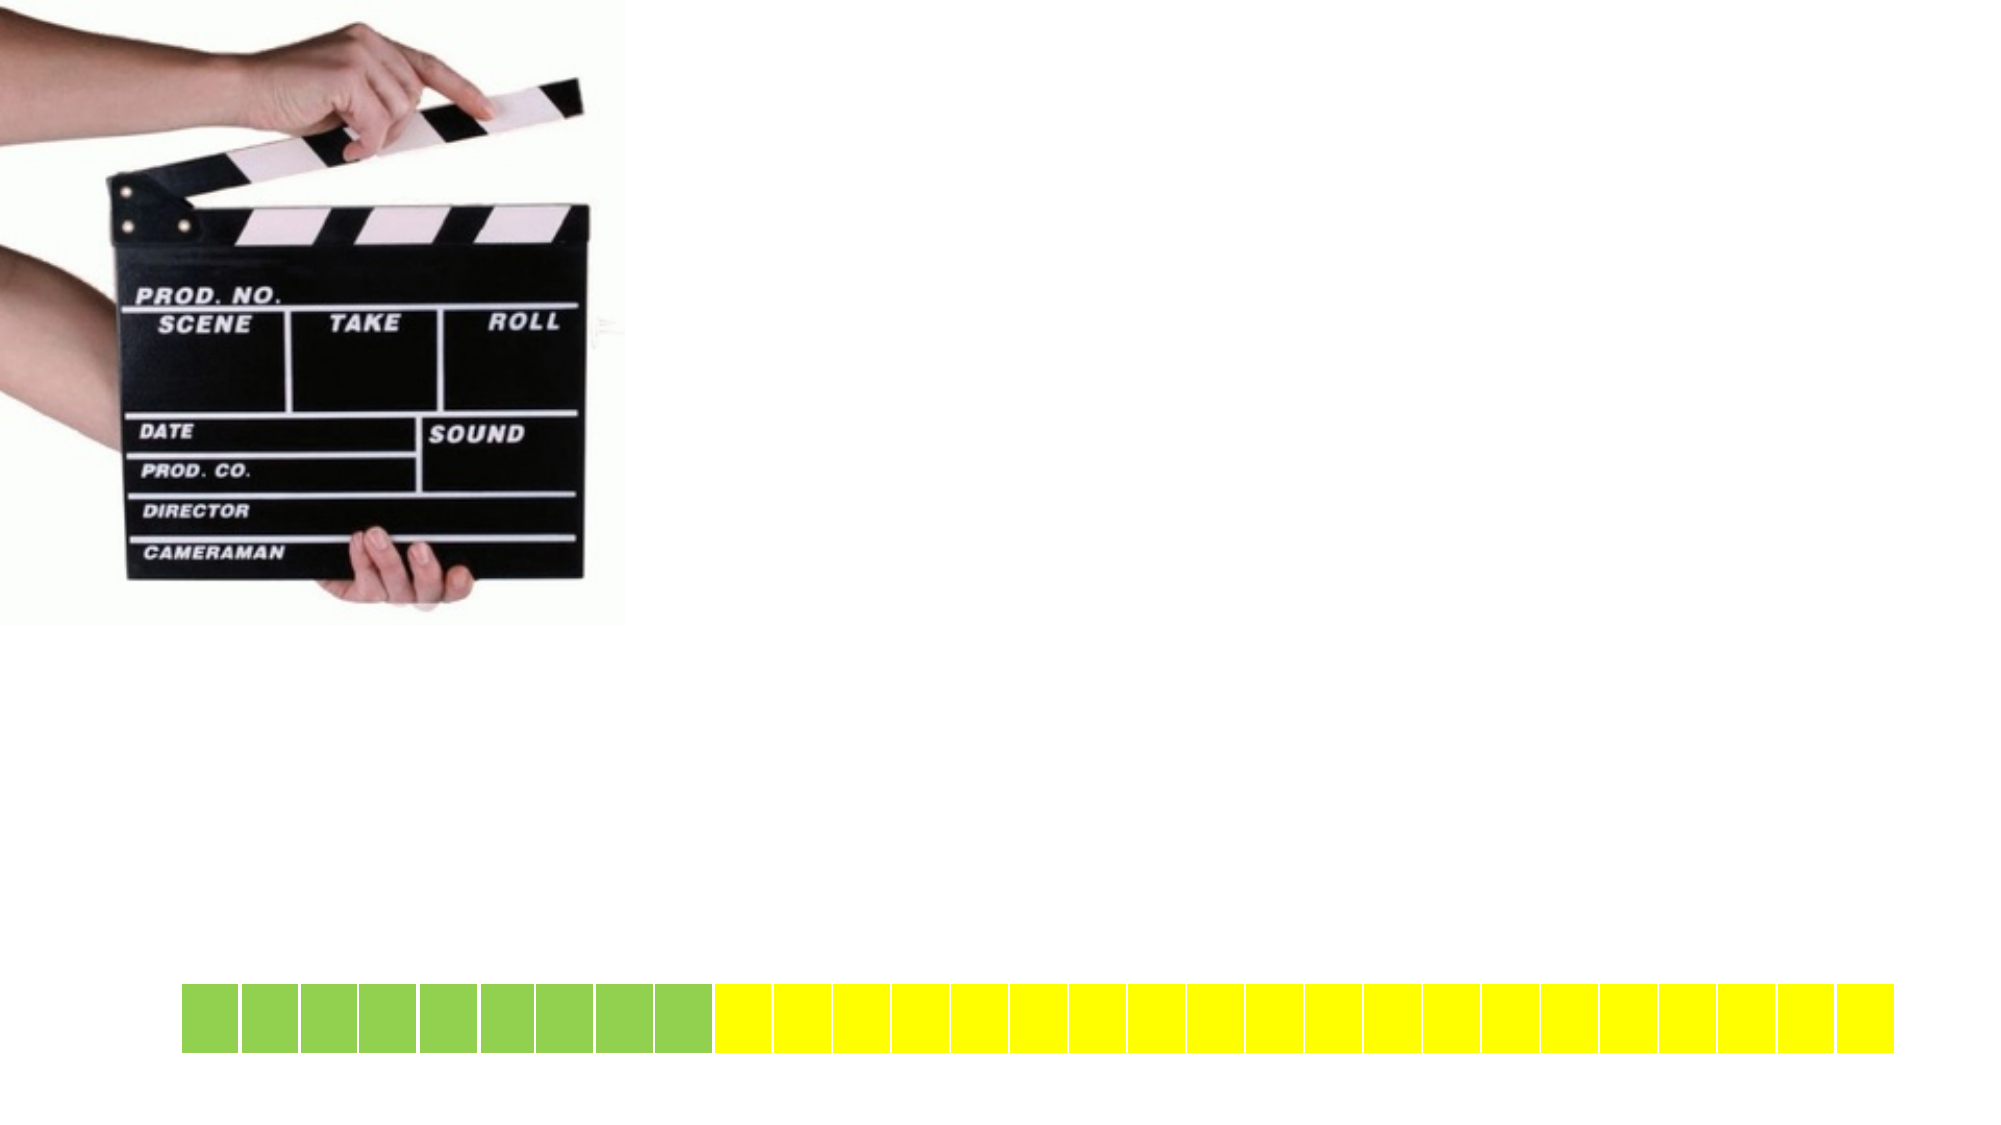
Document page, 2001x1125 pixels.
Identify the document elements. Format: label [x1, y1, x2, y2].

text_box [357, 982, 418, 1055]
text_box [298, 982, 357, 1055]
text_box [1539, 982, 1598, 1055]
text_box [1008, 982, 1067, 1055]
text_box [1716, 982, 1775, 1055]
text_box [949, 982, 1008, 1055]
text_box [594, 982, 653, 1055]
text_box [1657, 982, 1716, 1055]
text_box [1421, 982, 1480, 1055]
text_box [714, 982, 772, 1055]
text_box [179, 982, 240, 1055]
text_box [1303, 982, 1362, 1055]
text_box [479, 982, 534, 1055]
text_box [1775, 982, 1835, 1055]
picture [0, 0, 625, 625]
text_box [240, 982, 298, 1055]
text_box [418, 982, 479, 1055]
text_box [1362, 982, 1421, 1055]
text_box [534, 982, 594, 1055]
text_box [1067, 982, 1126, 1055]
text_box [1126, 982, 1185, 1055]
text_box [890, 982, 949, 1055]
text_box [1244, 982, 1303, 1055]
text_box [1480, 982, 1539, 1055]
text_box [653, 982, 714, 1055]
text_box [772, 982, 831, 1055]
text_box [1598, 982, 1657, 1055]
text_box [1835, 982, 1896, 1055]
text_box [831, 982, 890, 1055]
text_box [1185, 982, 1244, 1055]
